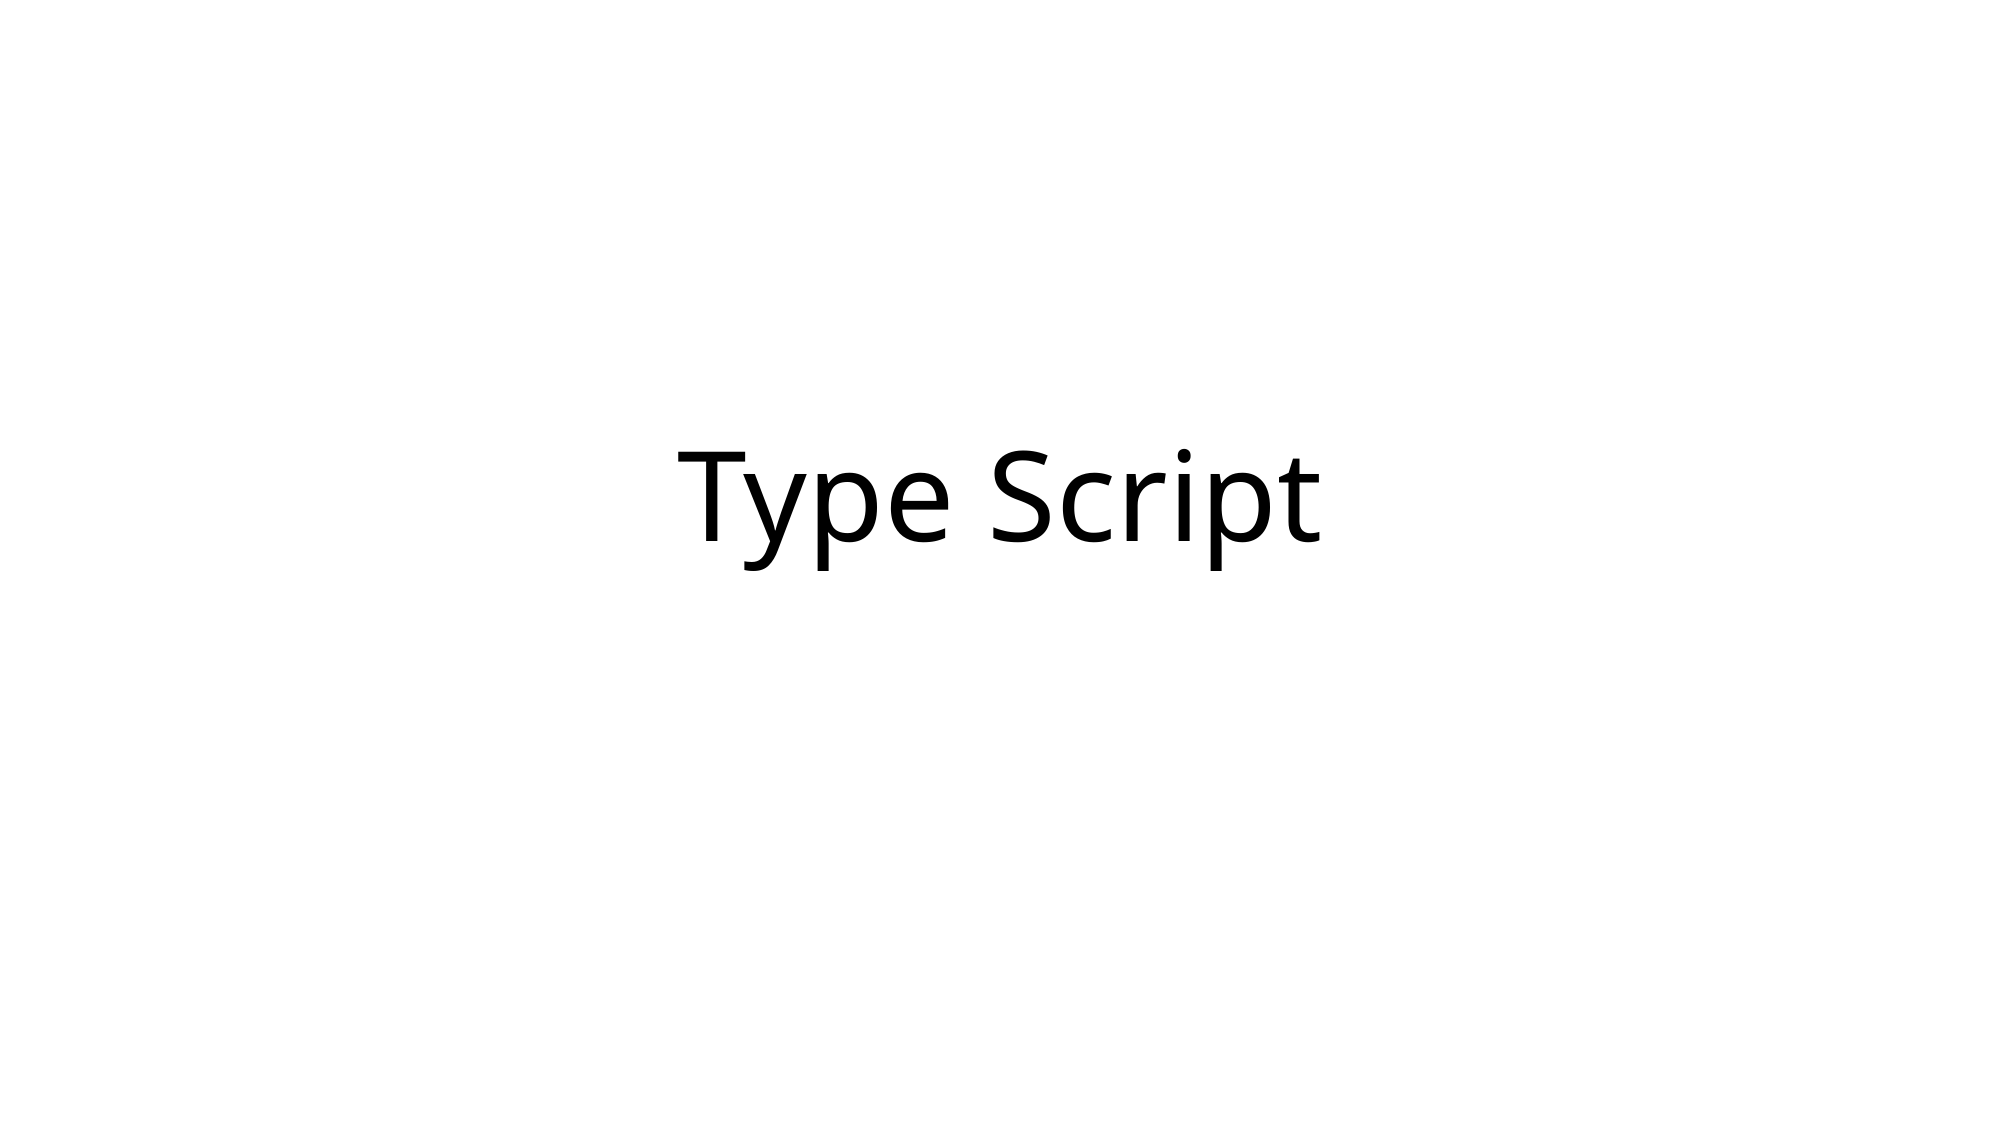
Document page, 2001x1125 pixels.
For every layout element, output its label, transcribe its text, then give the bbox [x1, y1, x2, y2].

title Type Script [249, 184, 1750, 576]
